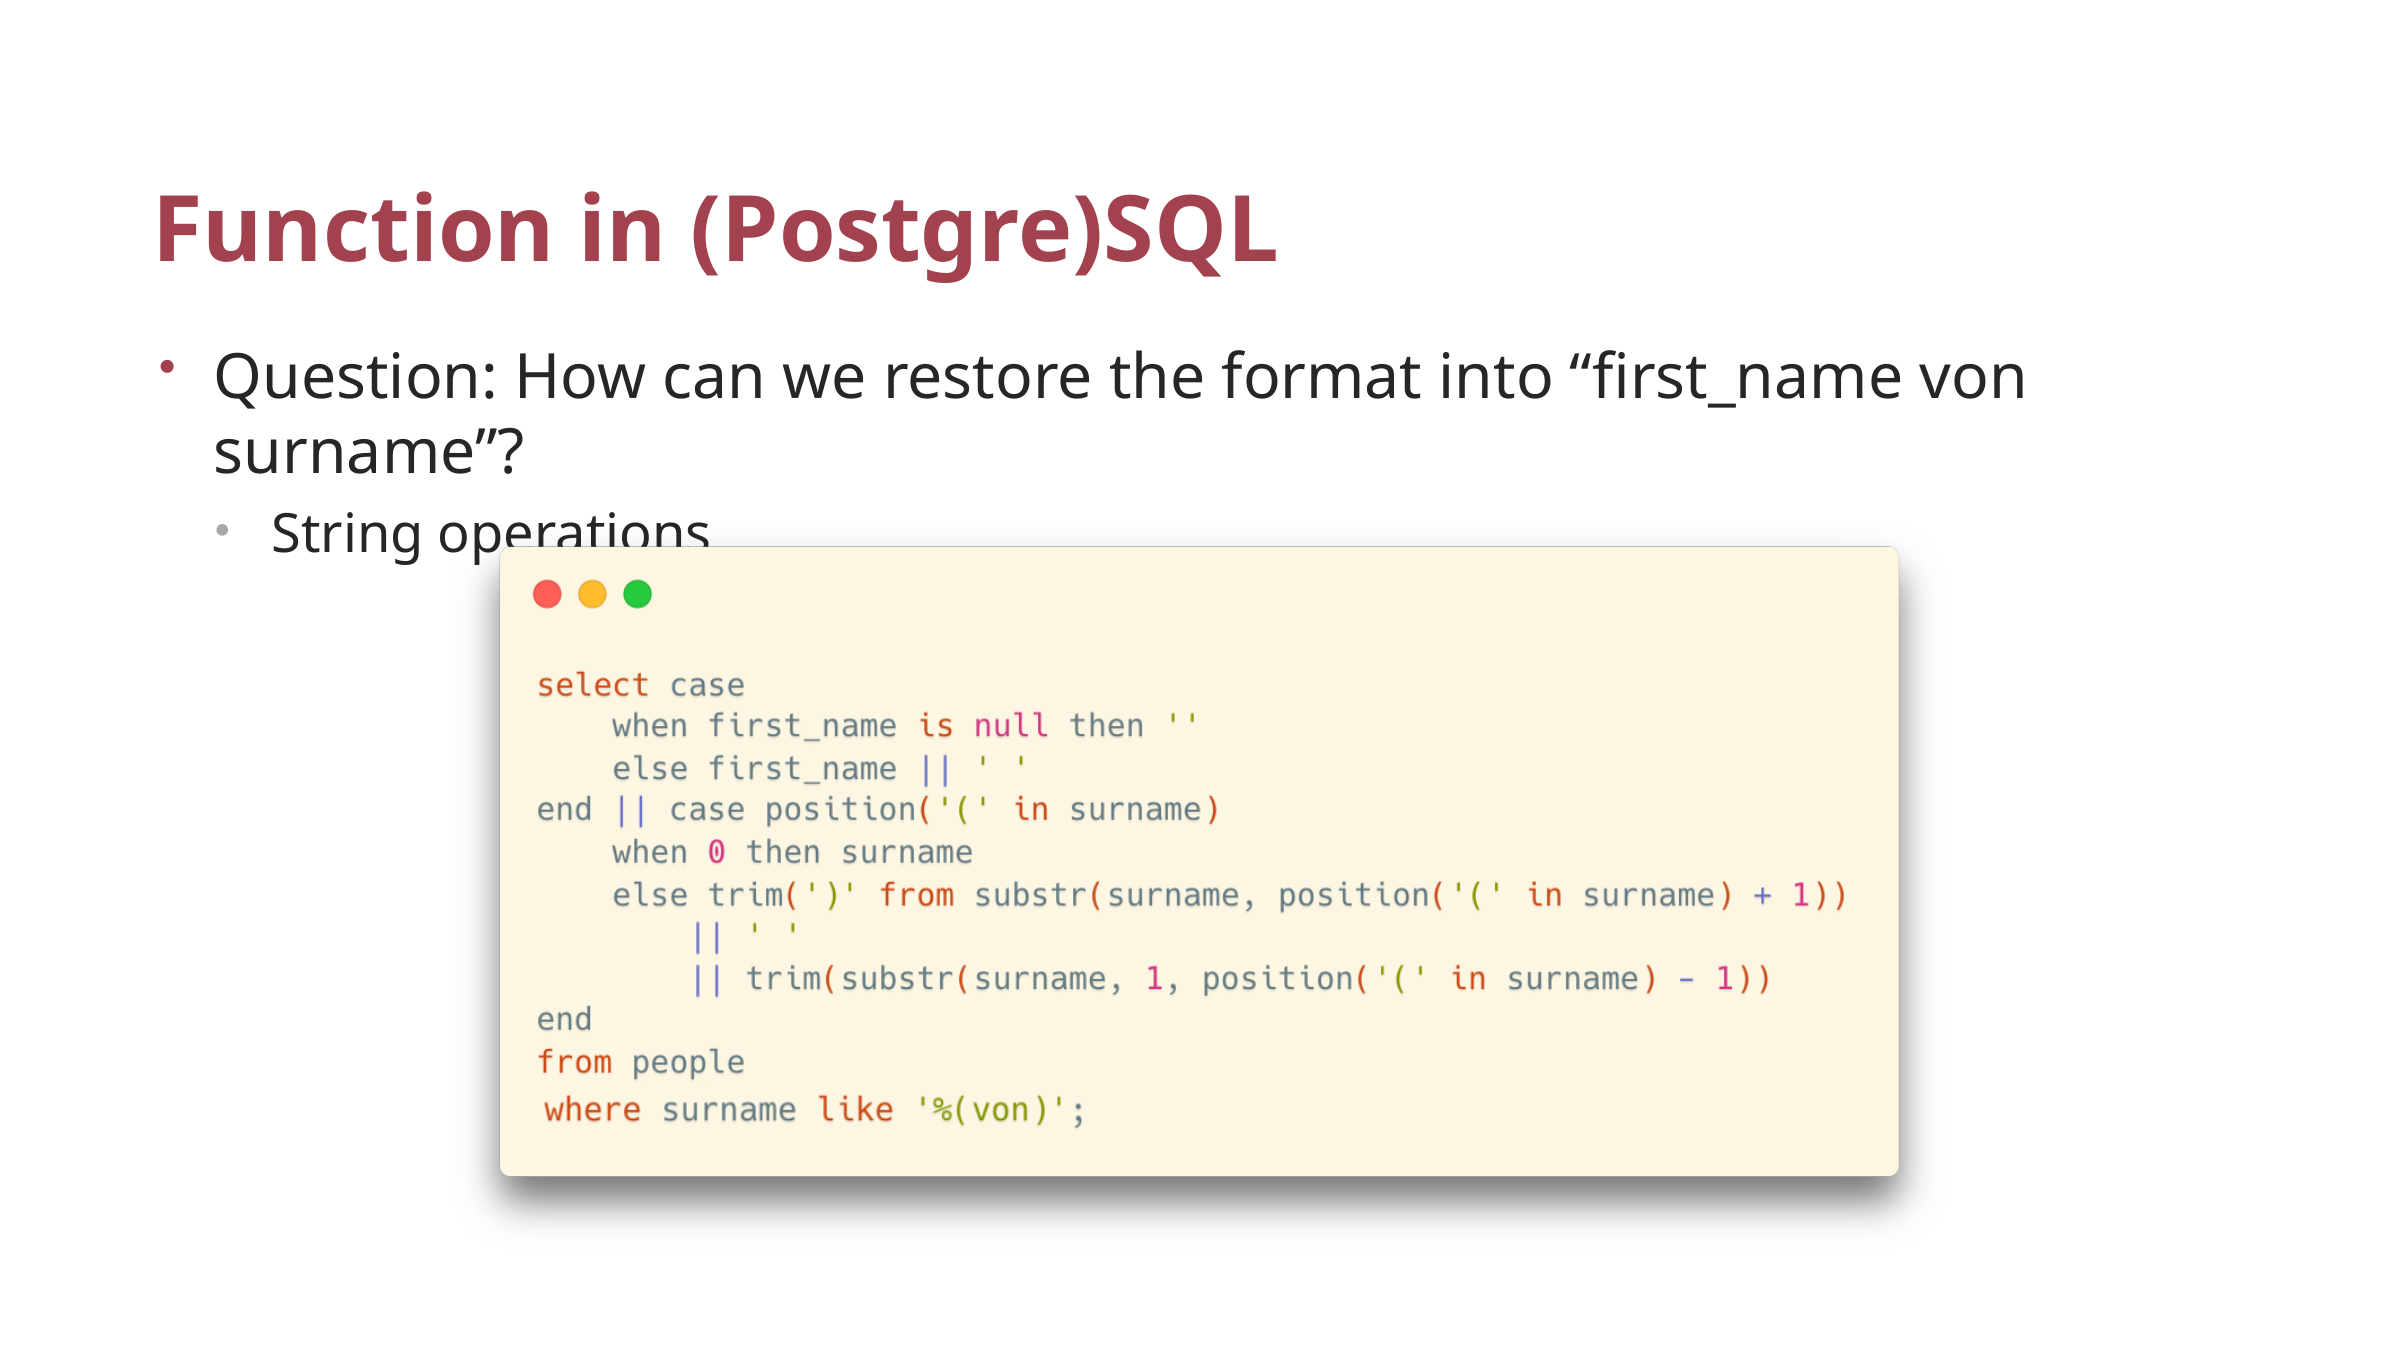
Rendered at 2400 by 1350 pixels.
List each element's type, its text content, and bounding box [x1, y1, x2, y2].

title Function in (Postgre)SQL [137, 54, 2263, 288]
picture [430, 462, 1970, 1259]
list Question: How can we restore the format into “first_name von surname”? String operations [137, 324, 2263, 1200]
